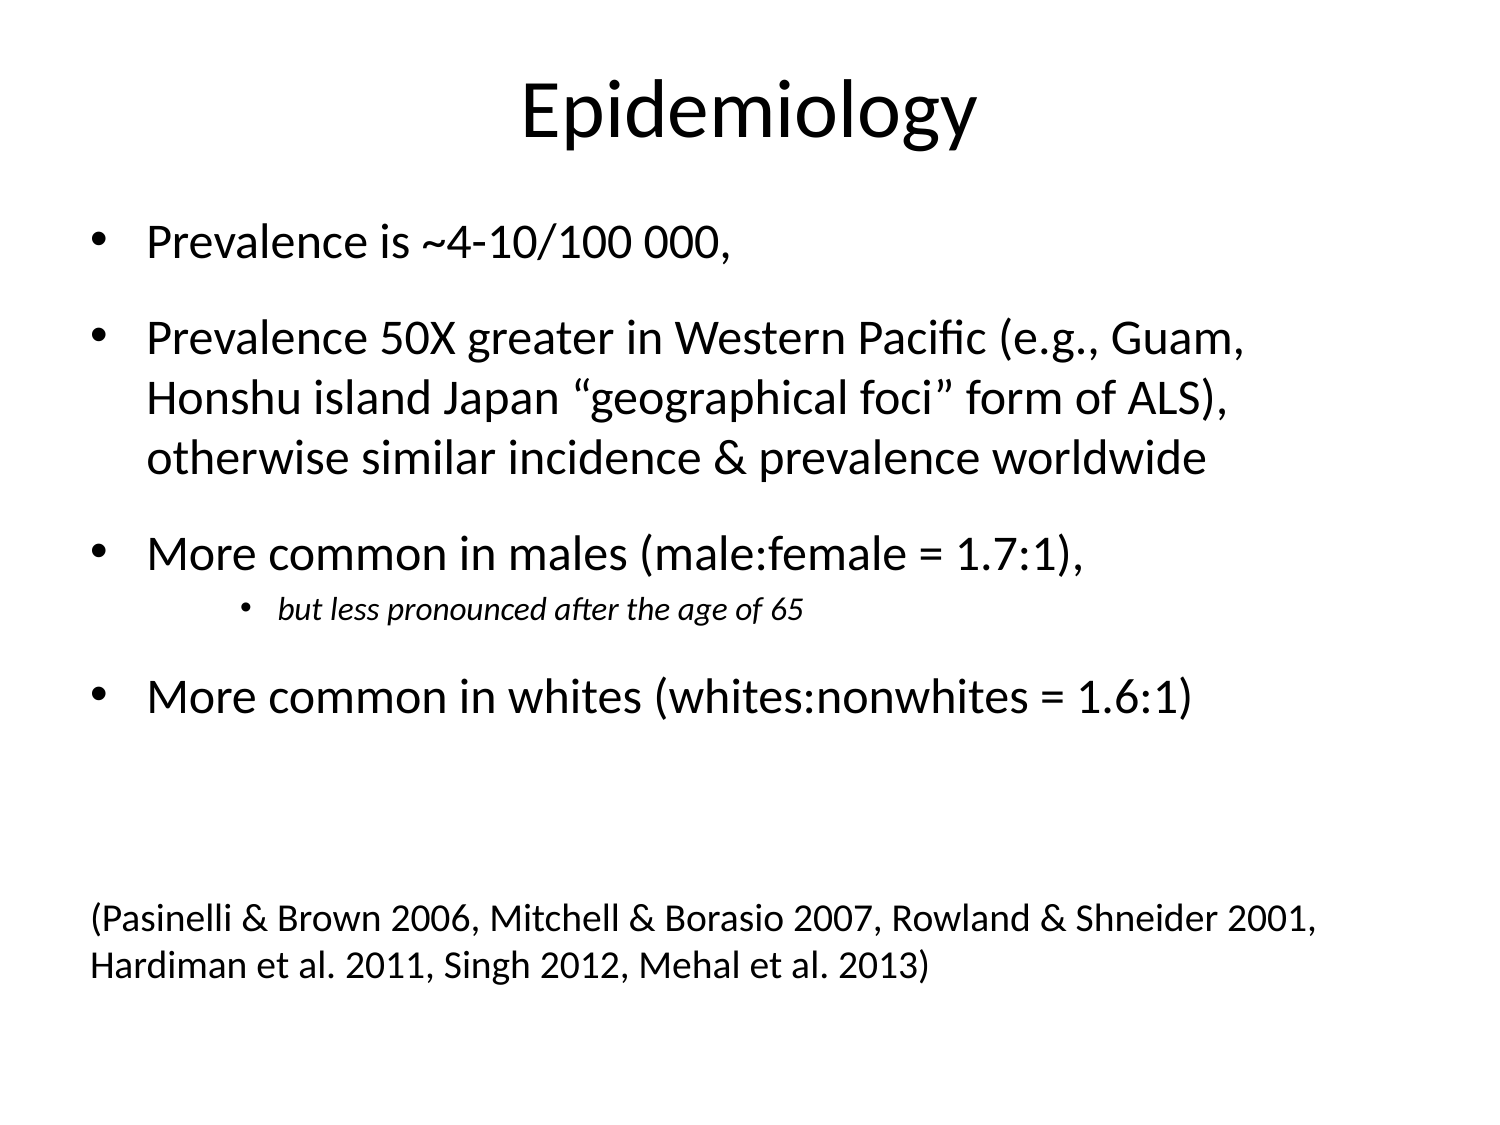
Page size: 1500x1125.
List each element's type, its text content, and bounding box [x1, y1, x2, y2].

list Prevalence is ~4-10/100 000, Prevalence 50X greater in Western Pacific (e.g., Guam, Honshu island Japan “geographical foci” form of ALS), otherwise similar incidence & prevalence worldwide More common in males (male:female = 1.7:1), but less pronounced after the age of 65 More common in whites (whites:nonwhites = 1.6:1) (Pasinelli & Brown 2006, Mitchell & Borasio 2007, Rowland & Shneider 2001, Hardiman et al. 2011, Singh 2012, Mehal et al. 2013) [75, 200, 1425, 1114]
title Epidemiology [75, 24, 1425, 183]
